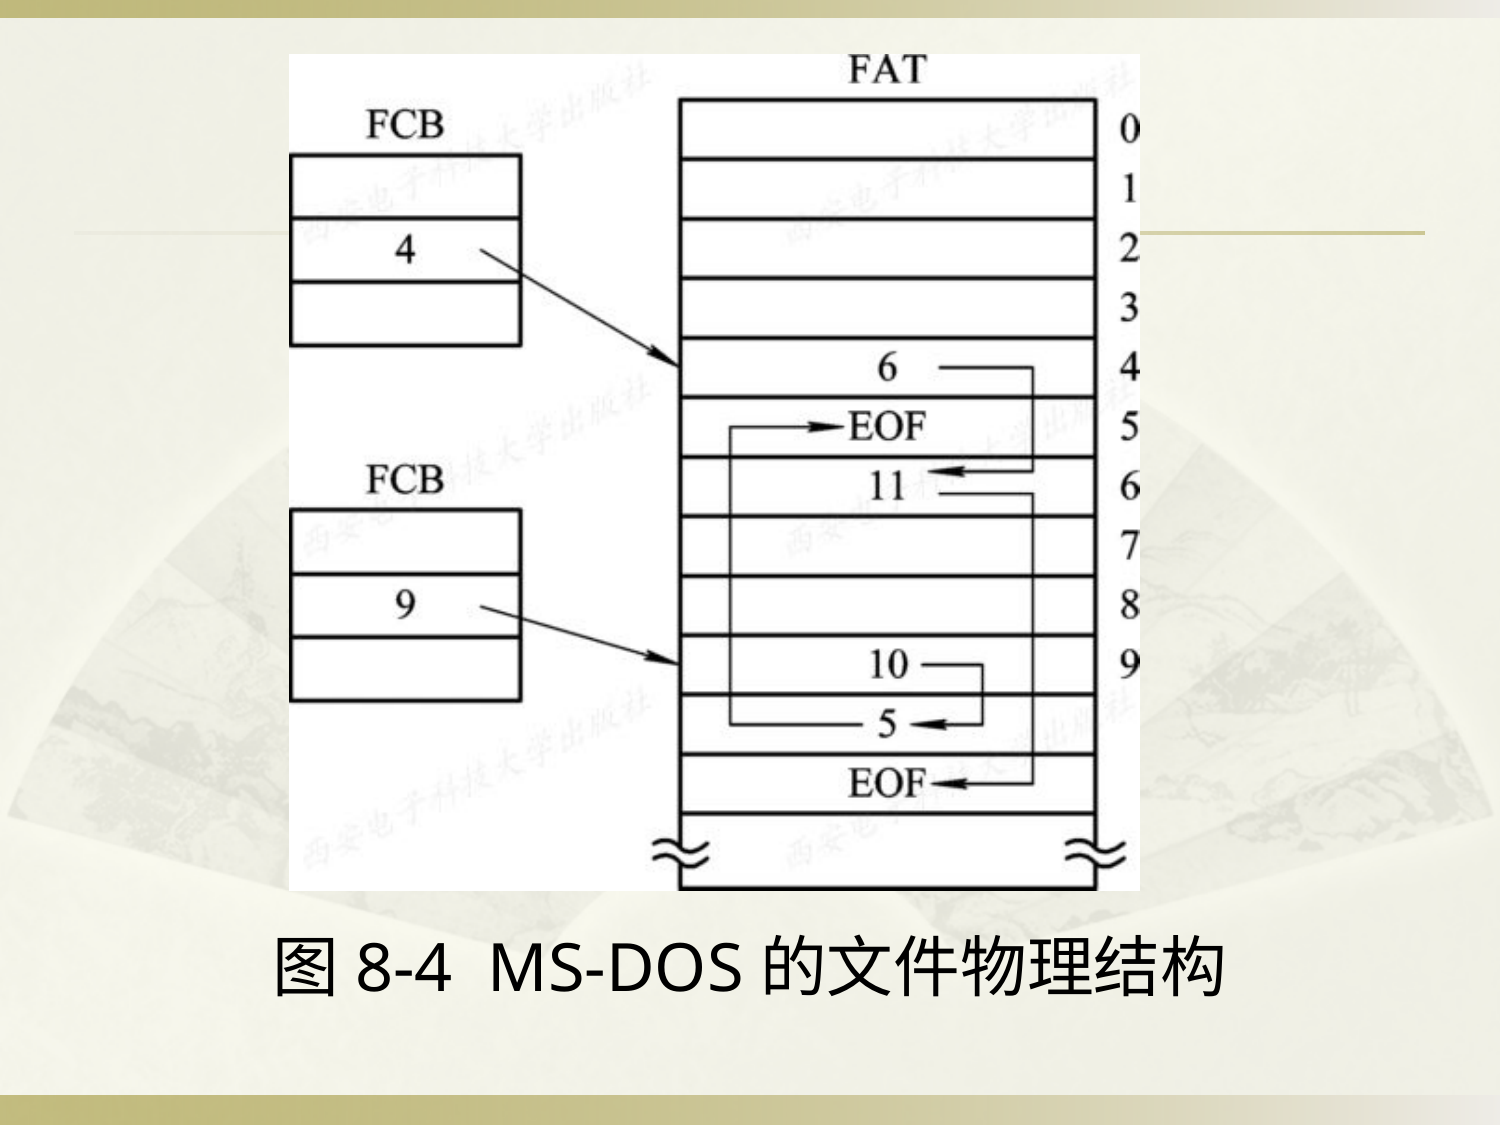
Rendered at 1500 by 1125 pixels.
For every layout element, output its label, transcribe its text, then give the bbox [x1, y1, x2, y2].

list 图8-4 MS-DOS的文件物理结构 [75, 916, 1425, 1032]
picture [288, 54, 1141, 891]
